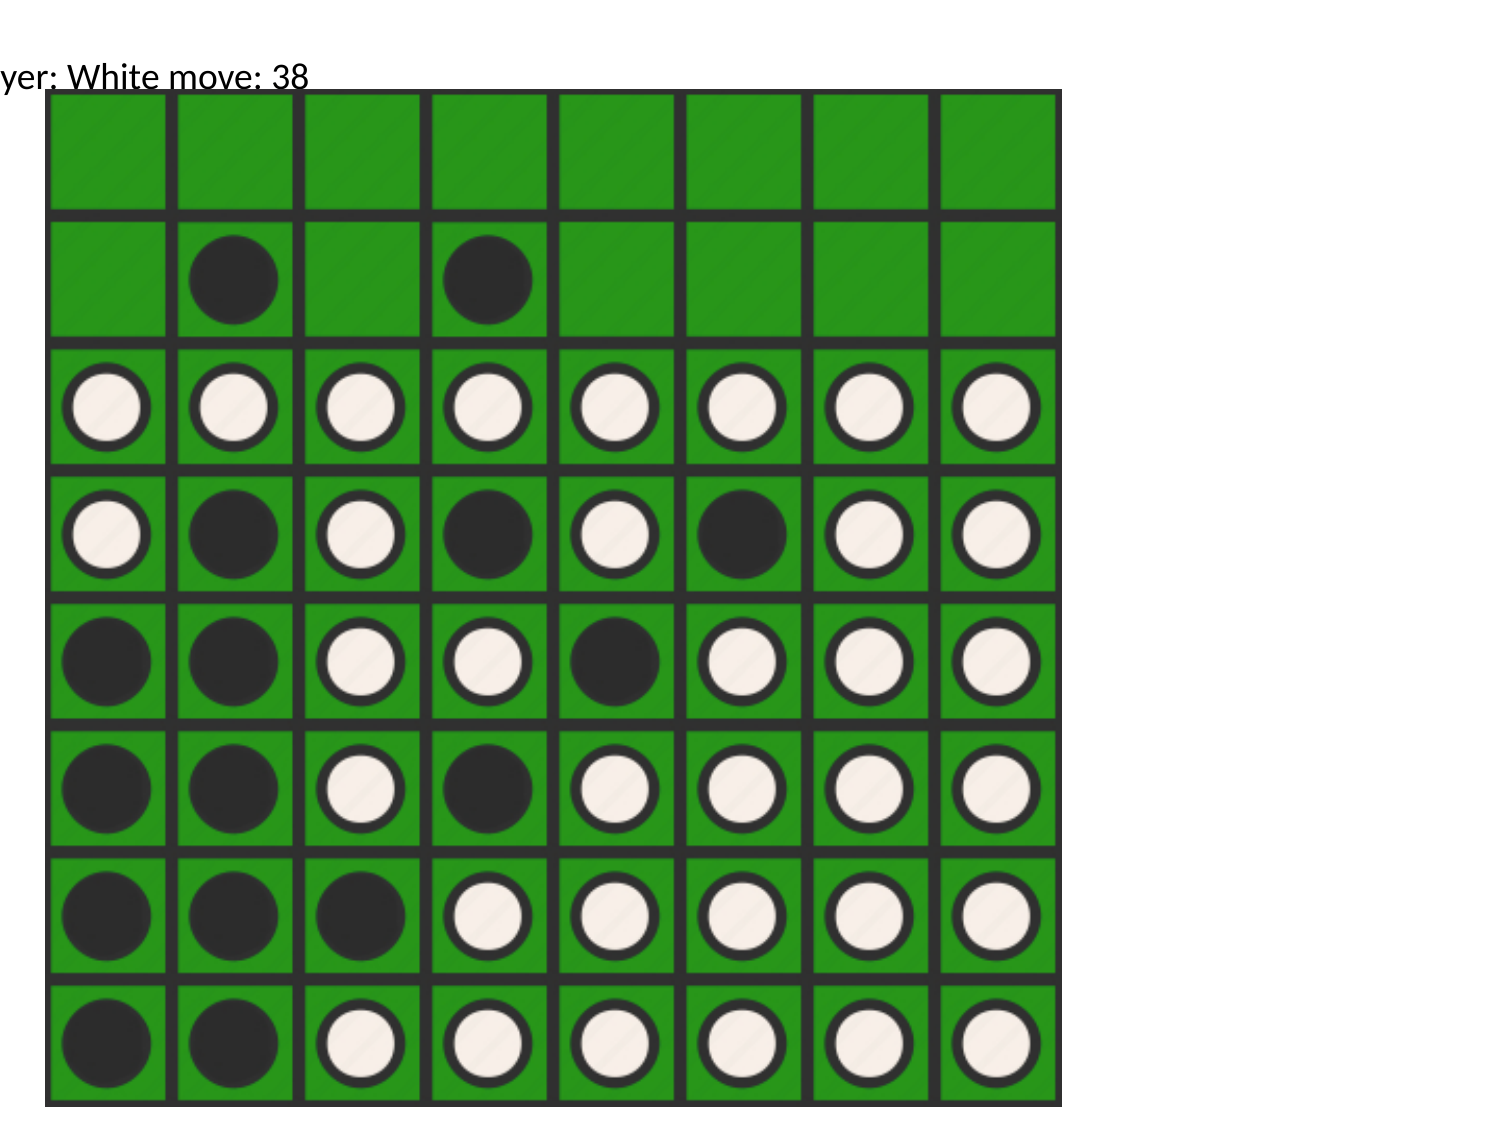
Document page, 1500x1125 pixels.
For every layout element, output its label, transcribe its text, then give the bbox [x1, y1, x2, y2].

picture [44, 89, 1062, 1107]
text_box turn: 46 player: White move: 38 [0, 44, 325, 105]
